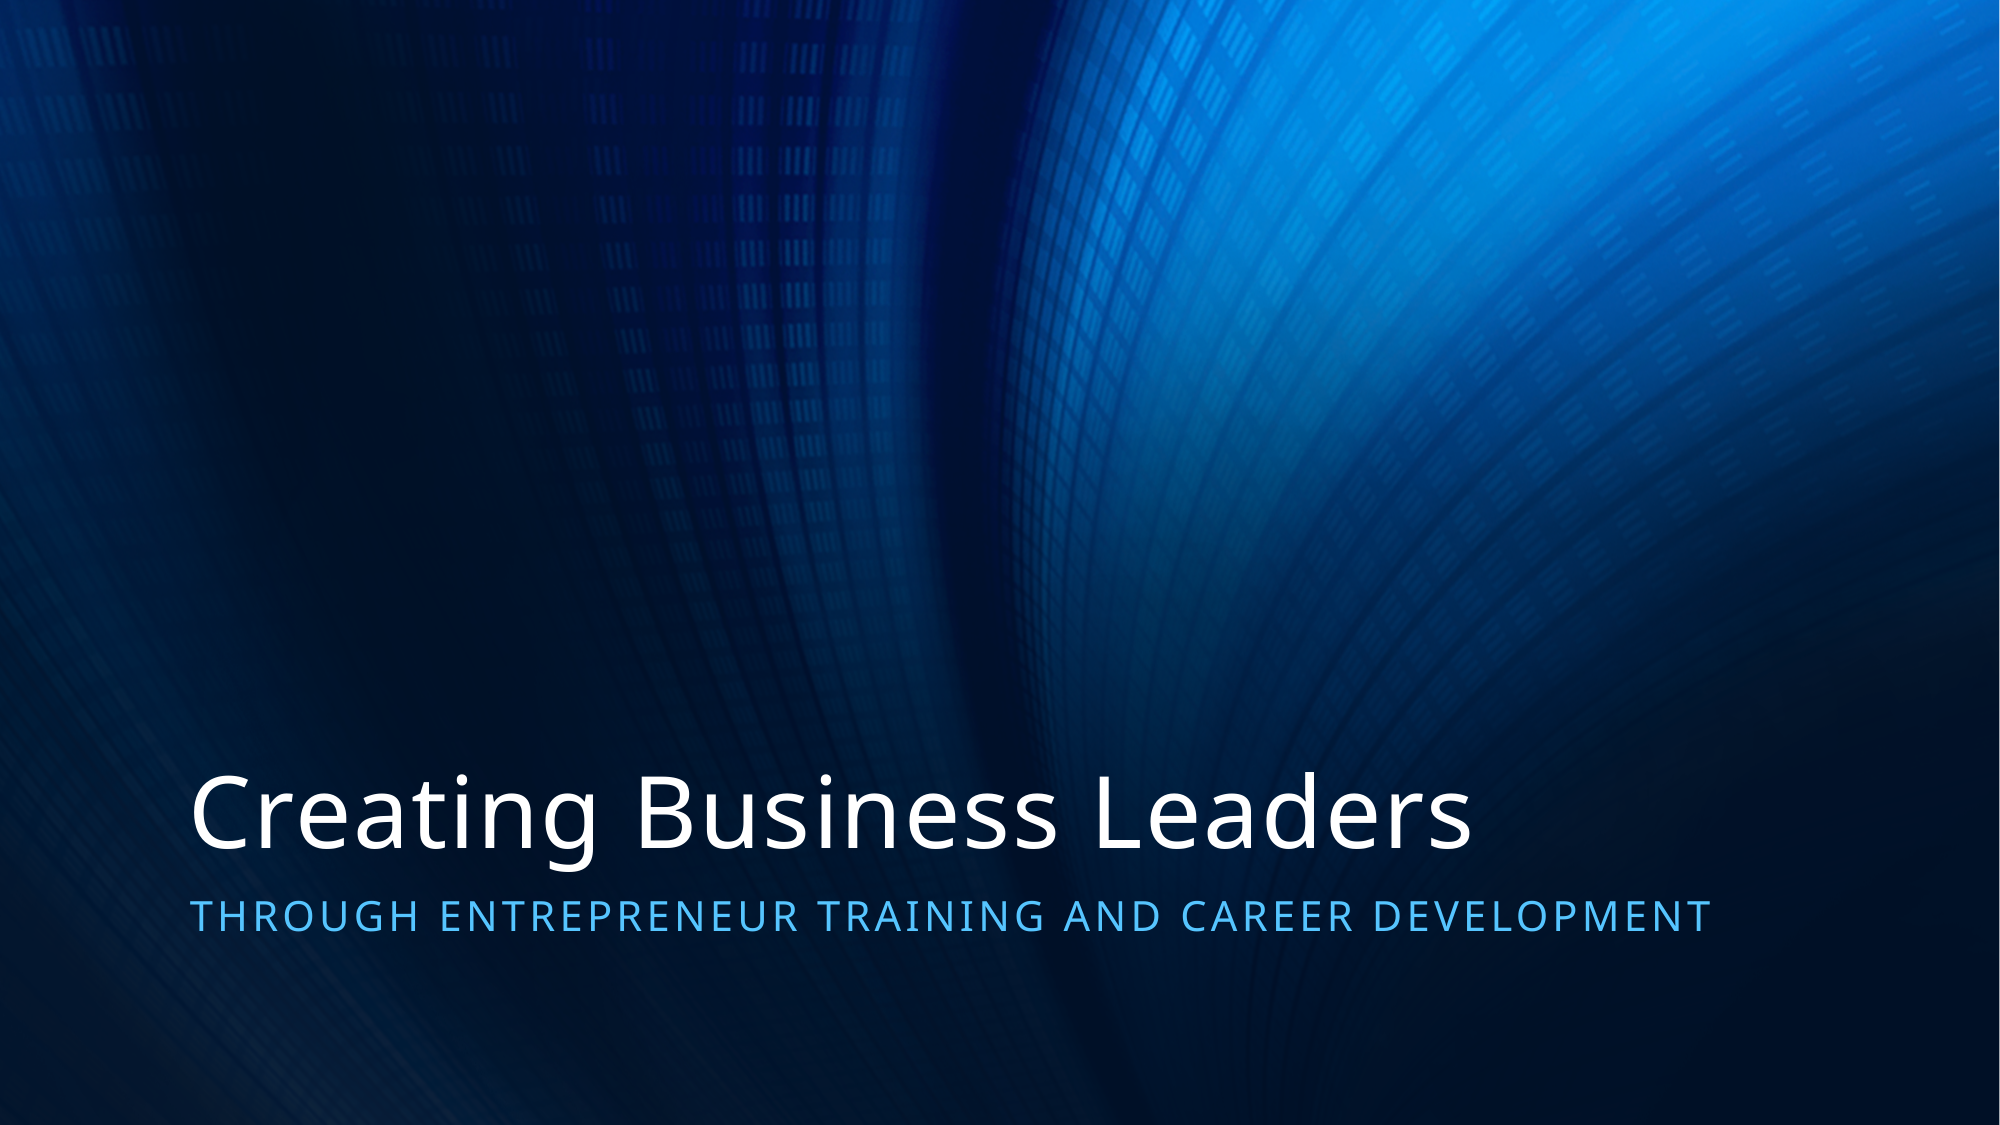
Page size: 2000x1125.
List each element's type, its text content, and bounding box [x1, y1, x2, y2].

picture [0, 0, 2000, 1125]
title Creating Business Leaders [173, 412, 1600, 875]
list Through Entrepreneur training and career development [174, 887, 1800, 988]
